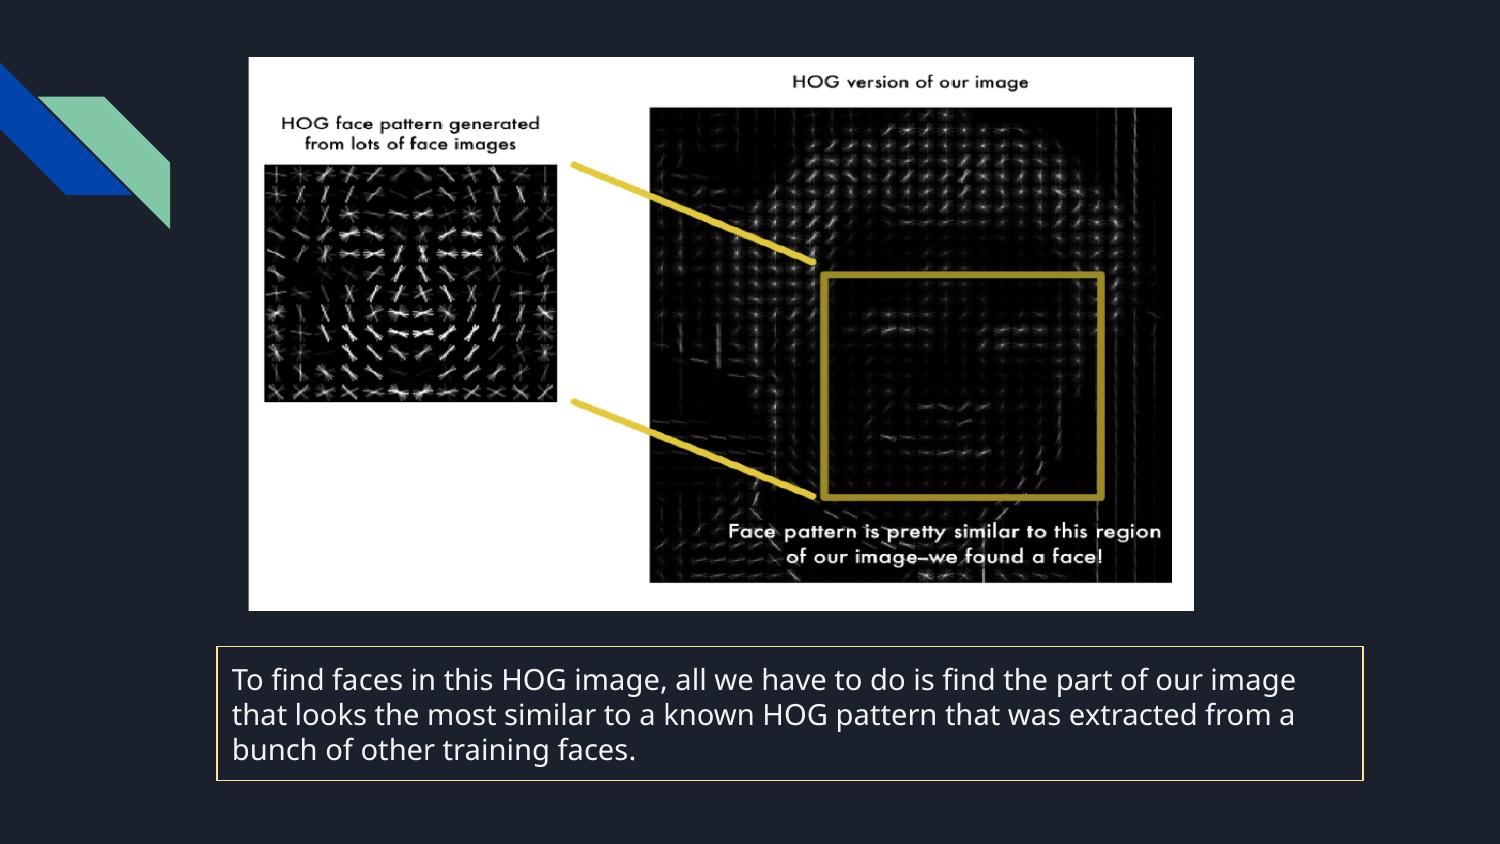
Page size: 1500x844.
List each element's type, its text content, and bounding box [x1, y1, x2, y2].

text_box To find faces in this HOG image, all we have to do is find the part of our image that looks the most similar to a known HOG pattern that was extracted from a bunch of other training faces. [216, 646, 1364, 781]
picture [248, 57, 1195, 612]
